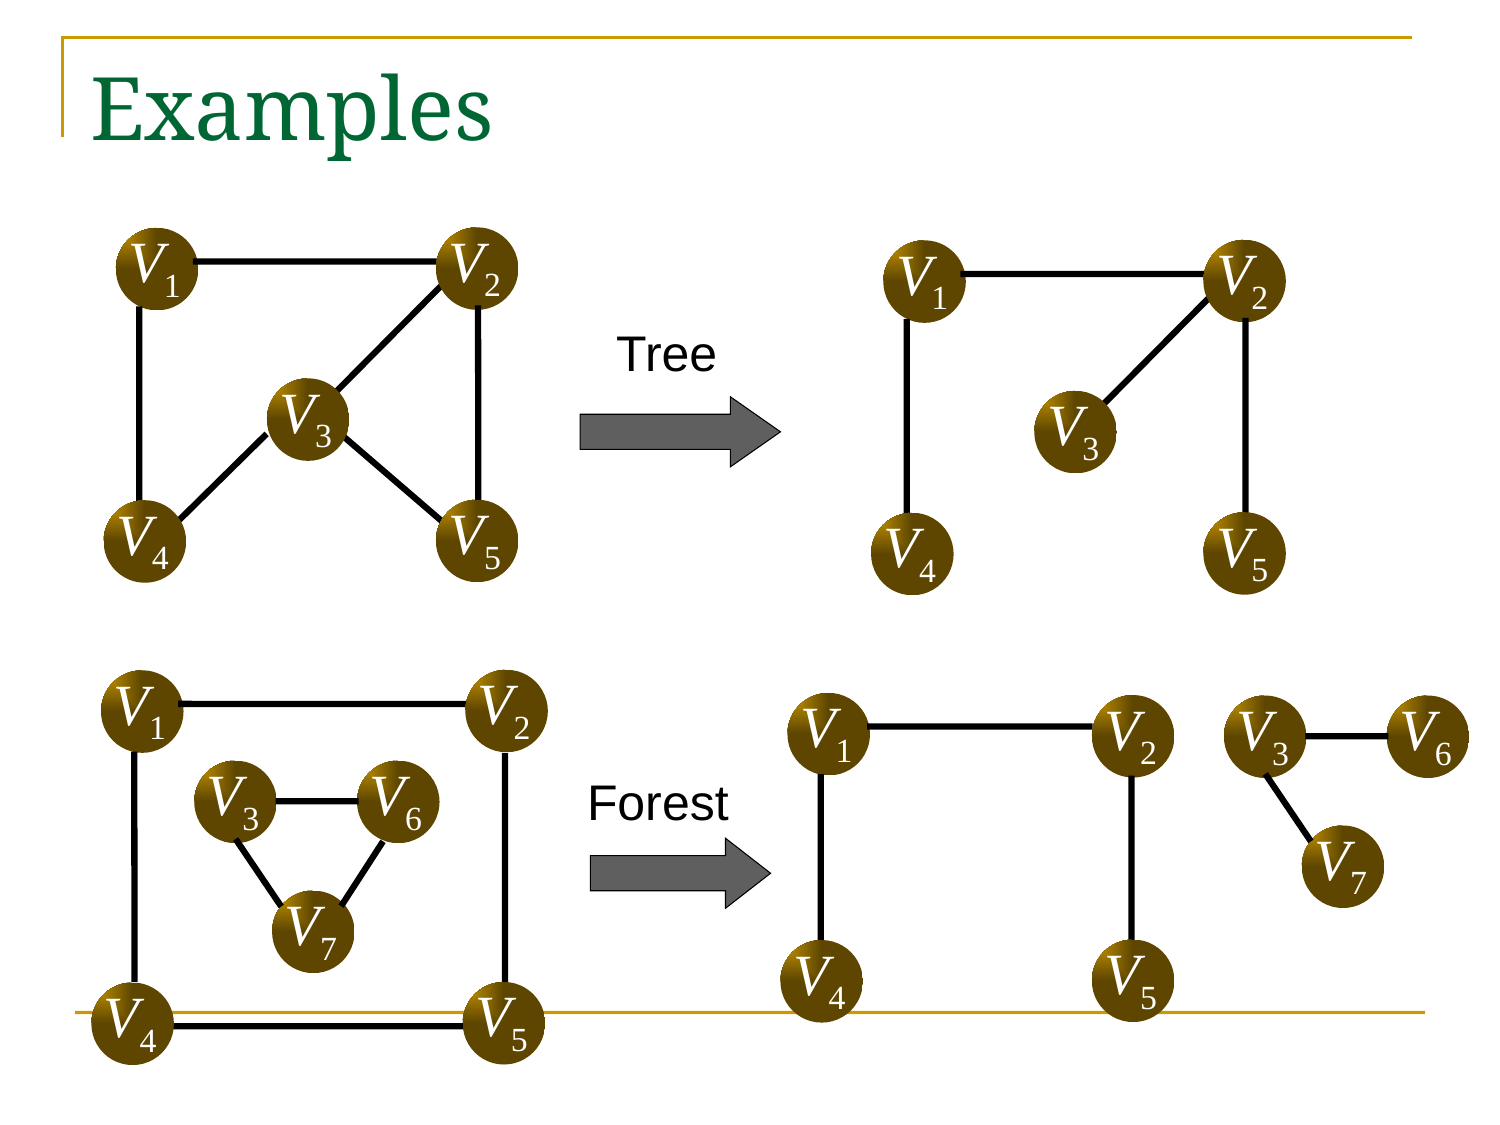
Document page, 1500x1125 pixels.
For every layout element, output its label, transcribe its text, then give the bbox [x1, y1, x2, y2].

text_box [572, 314, 781, 468]
title Examples [74, 45, 1426, 233]
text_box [780, 684, 1475, 1030]
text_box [870, 231, 1291, 603]
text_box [103, 219, 524, 591]
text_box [530, 762, 775, 909]
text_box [91, 661, 553, 1073]
